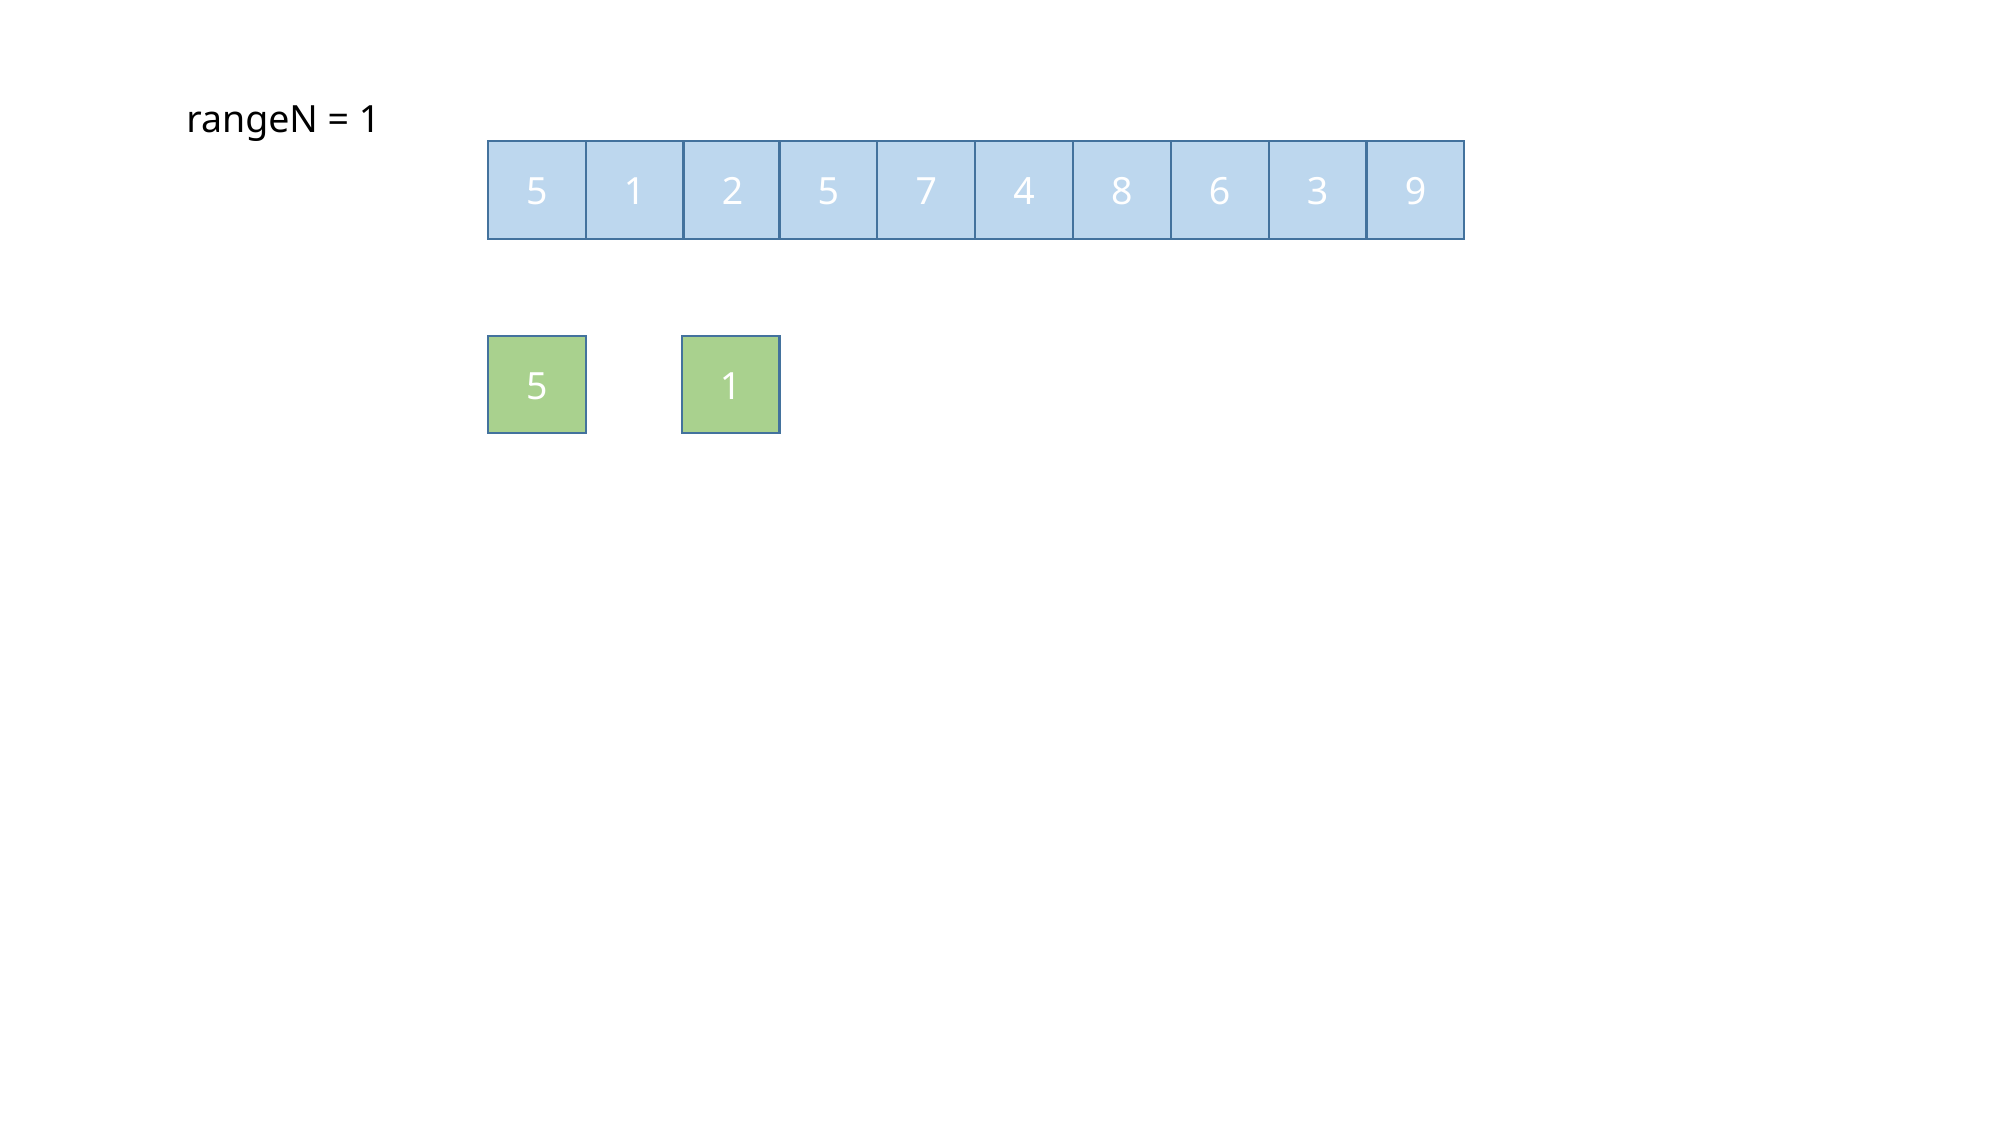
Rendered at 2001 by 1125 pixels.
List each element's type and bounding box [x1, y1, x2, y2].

text_box [487, 335, 587, 434]
text_box [681, 335, 781, 434]
text_box [171, 87, 1465, 240]
